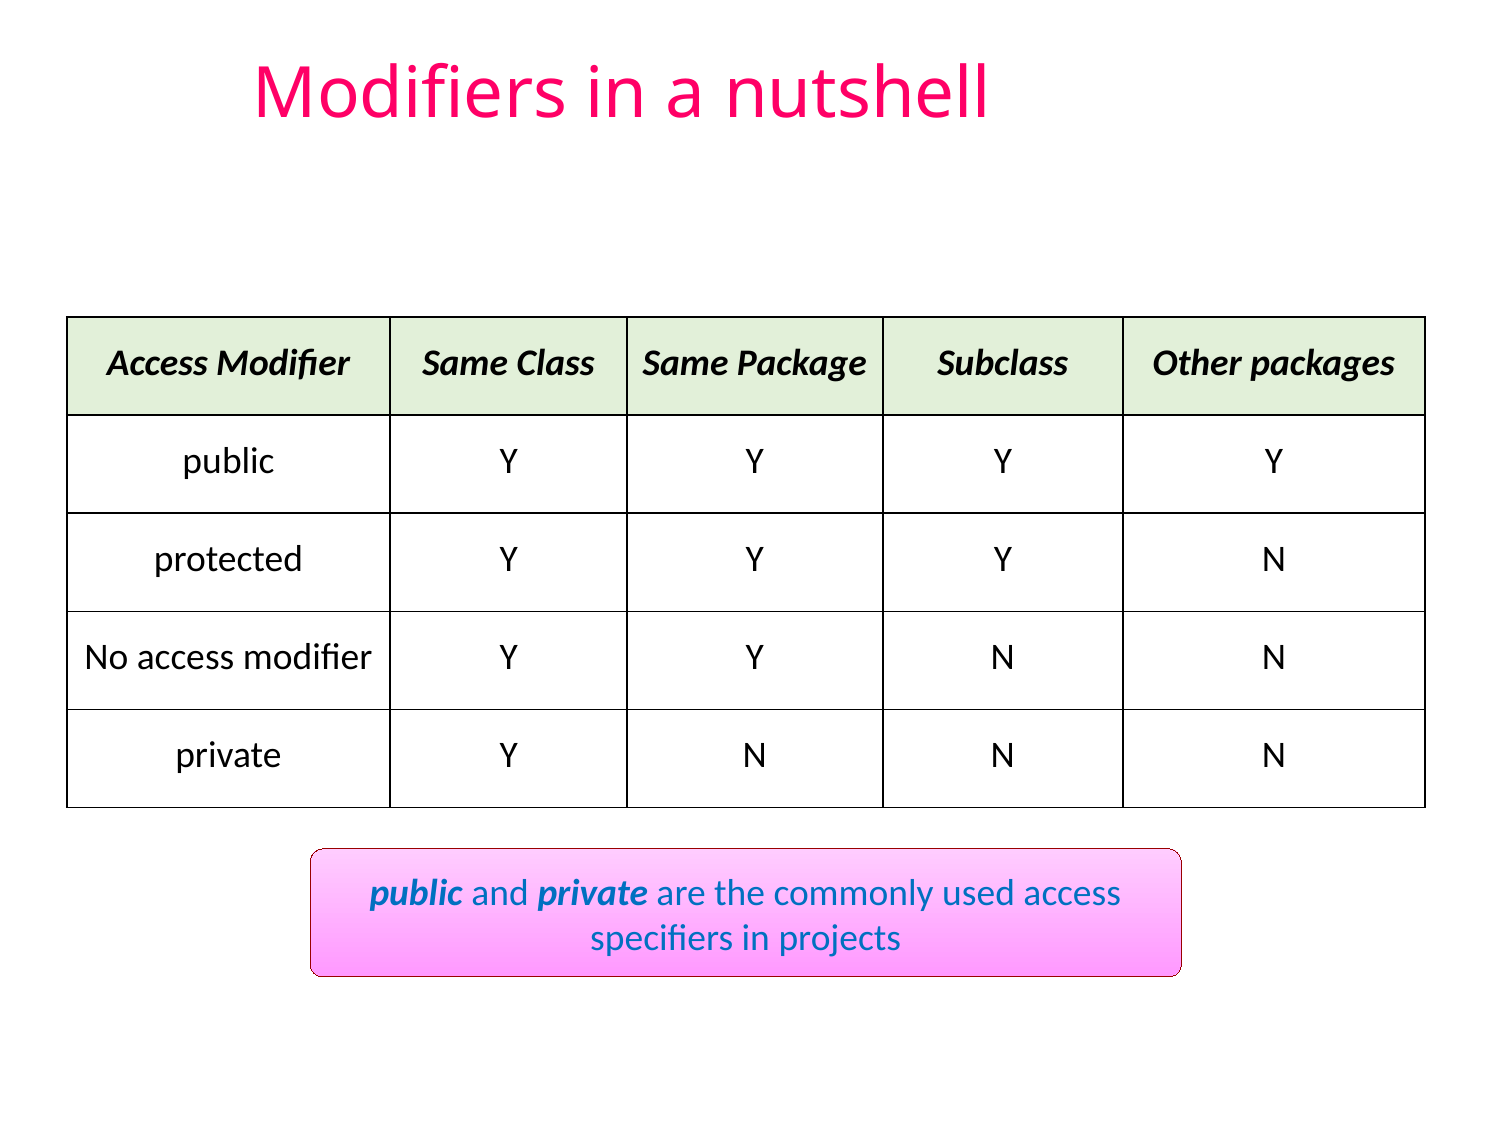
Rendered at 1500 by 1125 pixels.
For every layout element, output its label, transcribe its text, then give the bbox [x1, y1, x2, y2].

table_cell public [68, 416, 389, 512]
text_box public and private are the commonly used access specifiers in projects [310, 848, 1182, 977]
table_header Subclass [884, 318, 1122, 414]
table_cell protected [68, 514, 389, 611]
table_header Other packages [1124, 318, 1424, 414]
table_cell No access modifier [68, 612, 389, 709]
table_cell N [1124, 514, 1424, 611]
table_header Same Package [628, 318, 882, 414]
table_cell Y [391, 710, 626, 807]
table_cell Y [391, 612, 626, 709]
table_cell Y [628, 612, 882, 709]
table_cell Y [884, 514, 1122, 611]
table_cell N [1124, 710, 1424, 807]
table_cell Y [884, 416, 1122, 512]
table_cell N [1124, 612, 1424, 709]
table_header Access Modifier [68, 318, 389, 414]
table_cell Y [628, 416, 882, 512]
title Modifiers in a nutshell [237, 2, 1500, 188]
table_cell private [68, 710, 389, 807]
table_cell N [884, 612, 1122, 709]
table_cell Y [1124, 416, 1424, 512]
table_cell N [628, 710, 882, 807]
table_cell Y [391, 416, 626, 512]
table_header Same Class [391, 318, 626, 414]
table_cell Y [391, 514, 626, 611]
table_cell Y [628, 514, 882, 611]
table_cell N [884, 710, 1122, 807]
